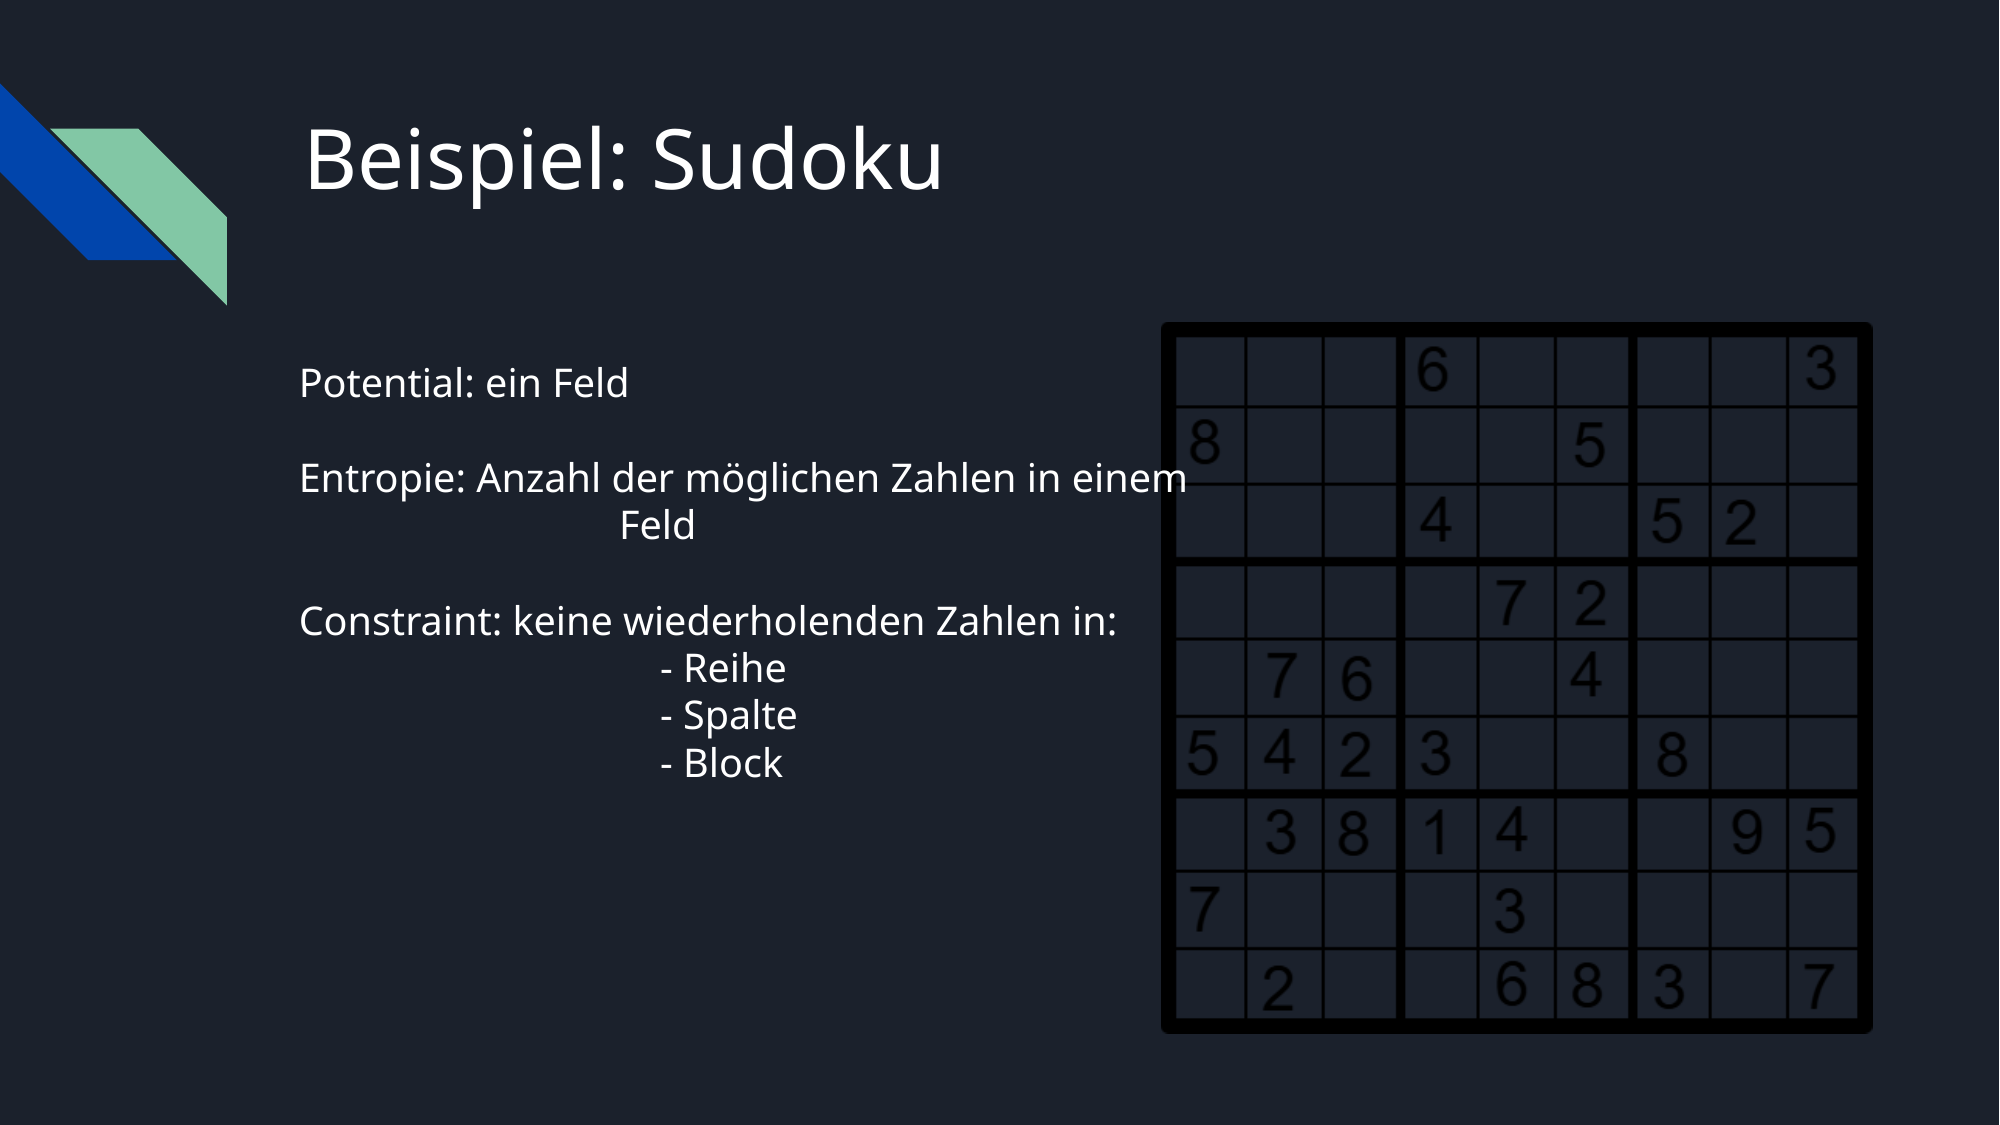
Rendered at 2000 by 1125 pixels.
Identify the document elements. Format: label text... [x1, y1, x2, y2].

title Beispiel: Sudoku [283, 86, 1823, 287]
picture [1161, 321, 1873, 1034]
text_box Potential: ein Feld Entropie: Anzahl der möglichen Zahlen in einem Feld Constraint: keine wiederholenden Zahlen in: - Reihe - Spalte - Block [283, 342, 1155, 801]
